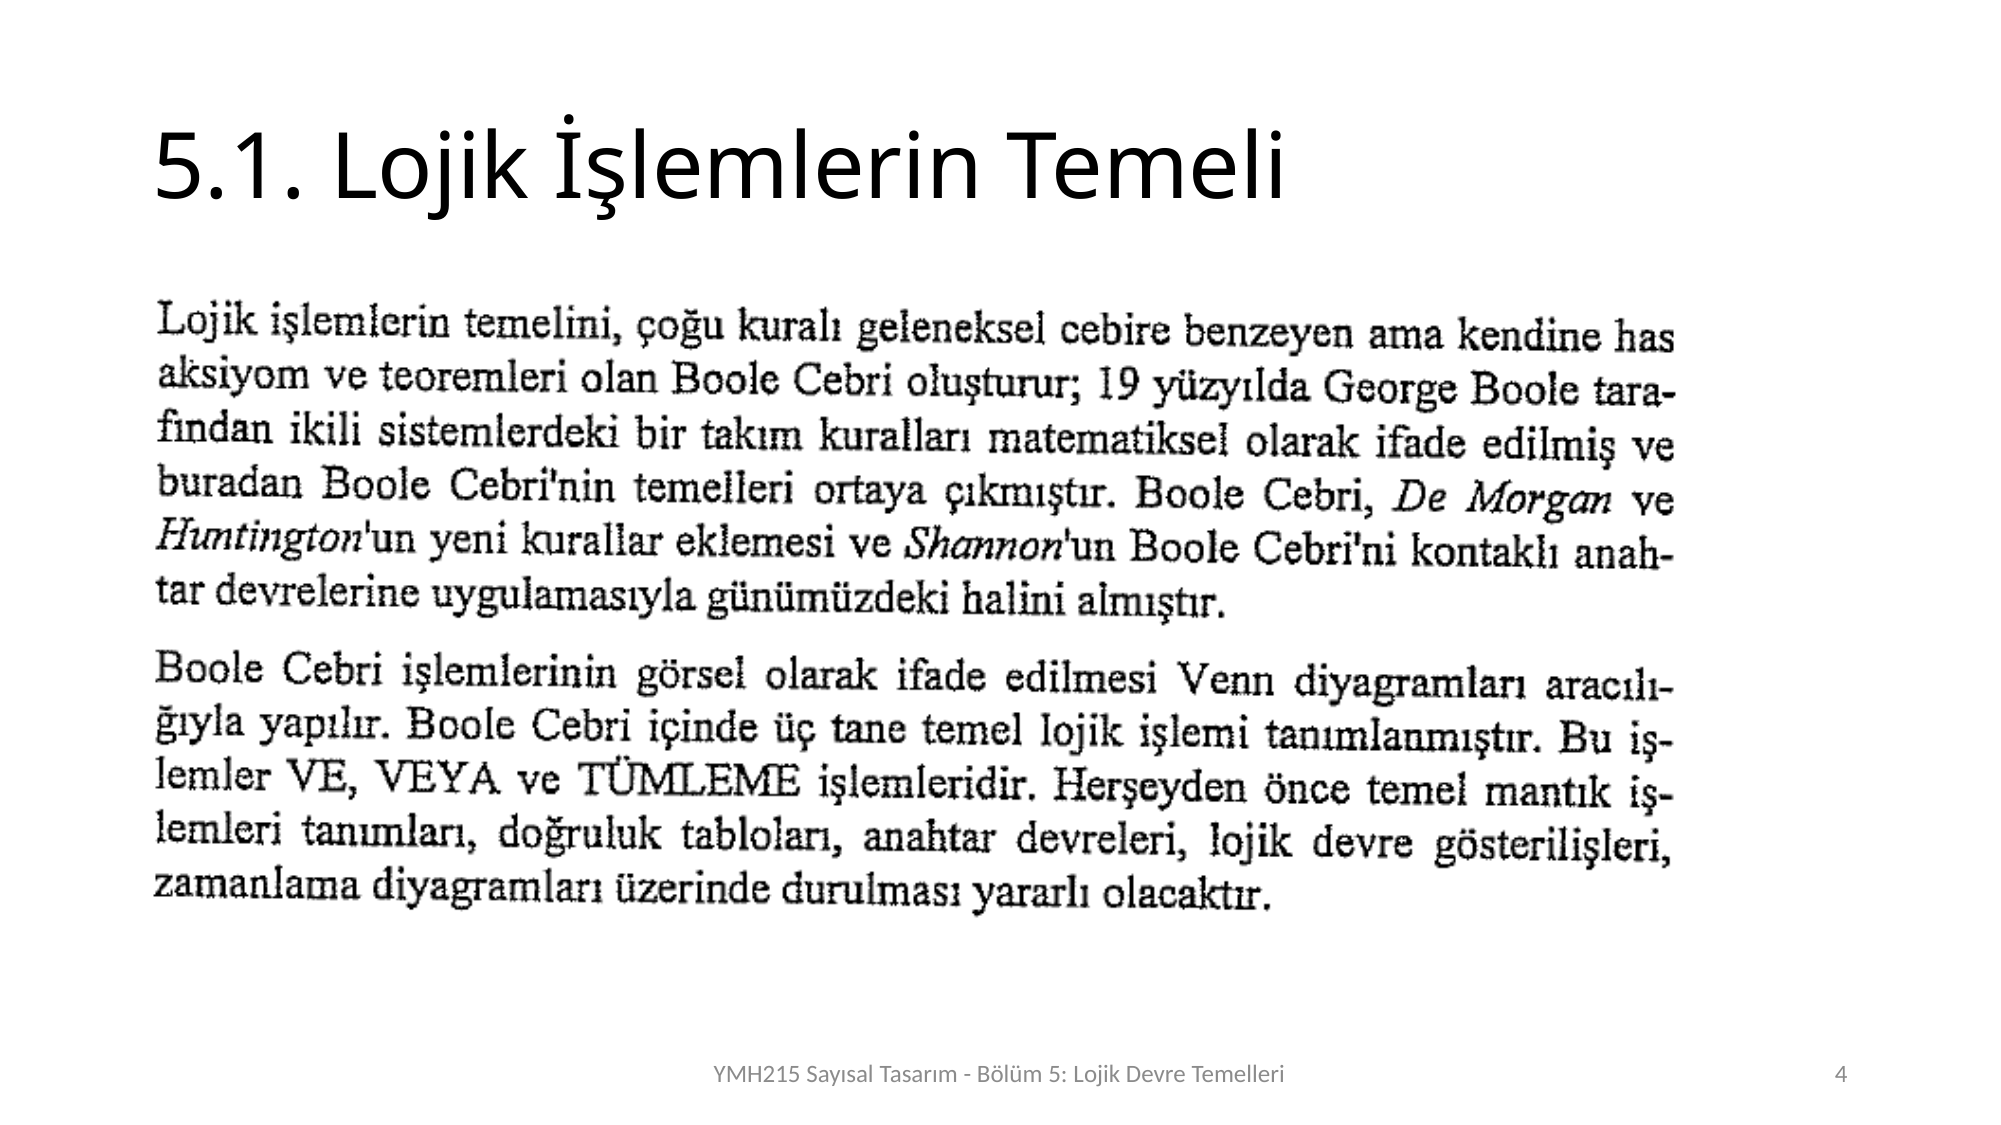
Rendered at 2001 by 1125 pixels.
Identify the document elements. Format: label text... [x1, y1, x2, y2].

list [137, 277, 1691, 948]
slide_number 4 [1412, 1042, 1863, 1103]
title 5.1. Lojik İşlemlerin Temeli [137, 59, 1863, 278]
footer YMH215 Sayısal Tasarım - Bölüm 5: Lojik Devre Temelleri [662, 1042, 1338, 1103]
